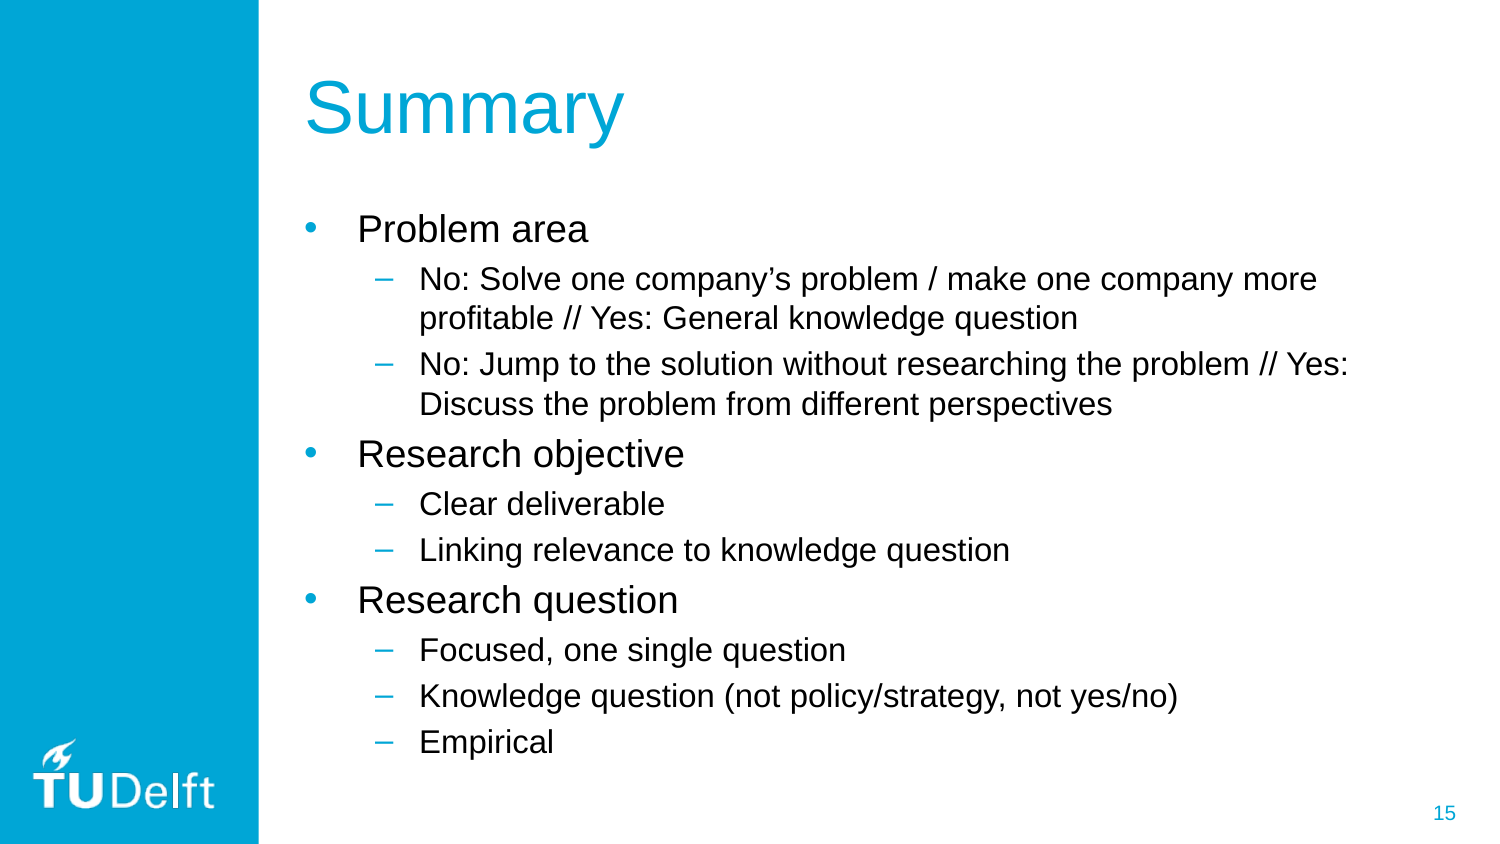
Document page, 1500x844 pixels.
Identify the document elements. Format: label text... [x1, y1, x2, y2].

list Problem area No: Solve one company’s problem / make one company more profitable // Yes: General knowledge question No: Jump to the solution without researching the problem // Yes: Discuss the problem from different perspectives Research objective Clear deliverable Linking relevance to knowledge question Research question Focused, one single question Knowledge question (not policy/strategy, not yes/no) Empirical [289, 196, 1455, 769]
title Summary [289, 33, 1455, 175]
